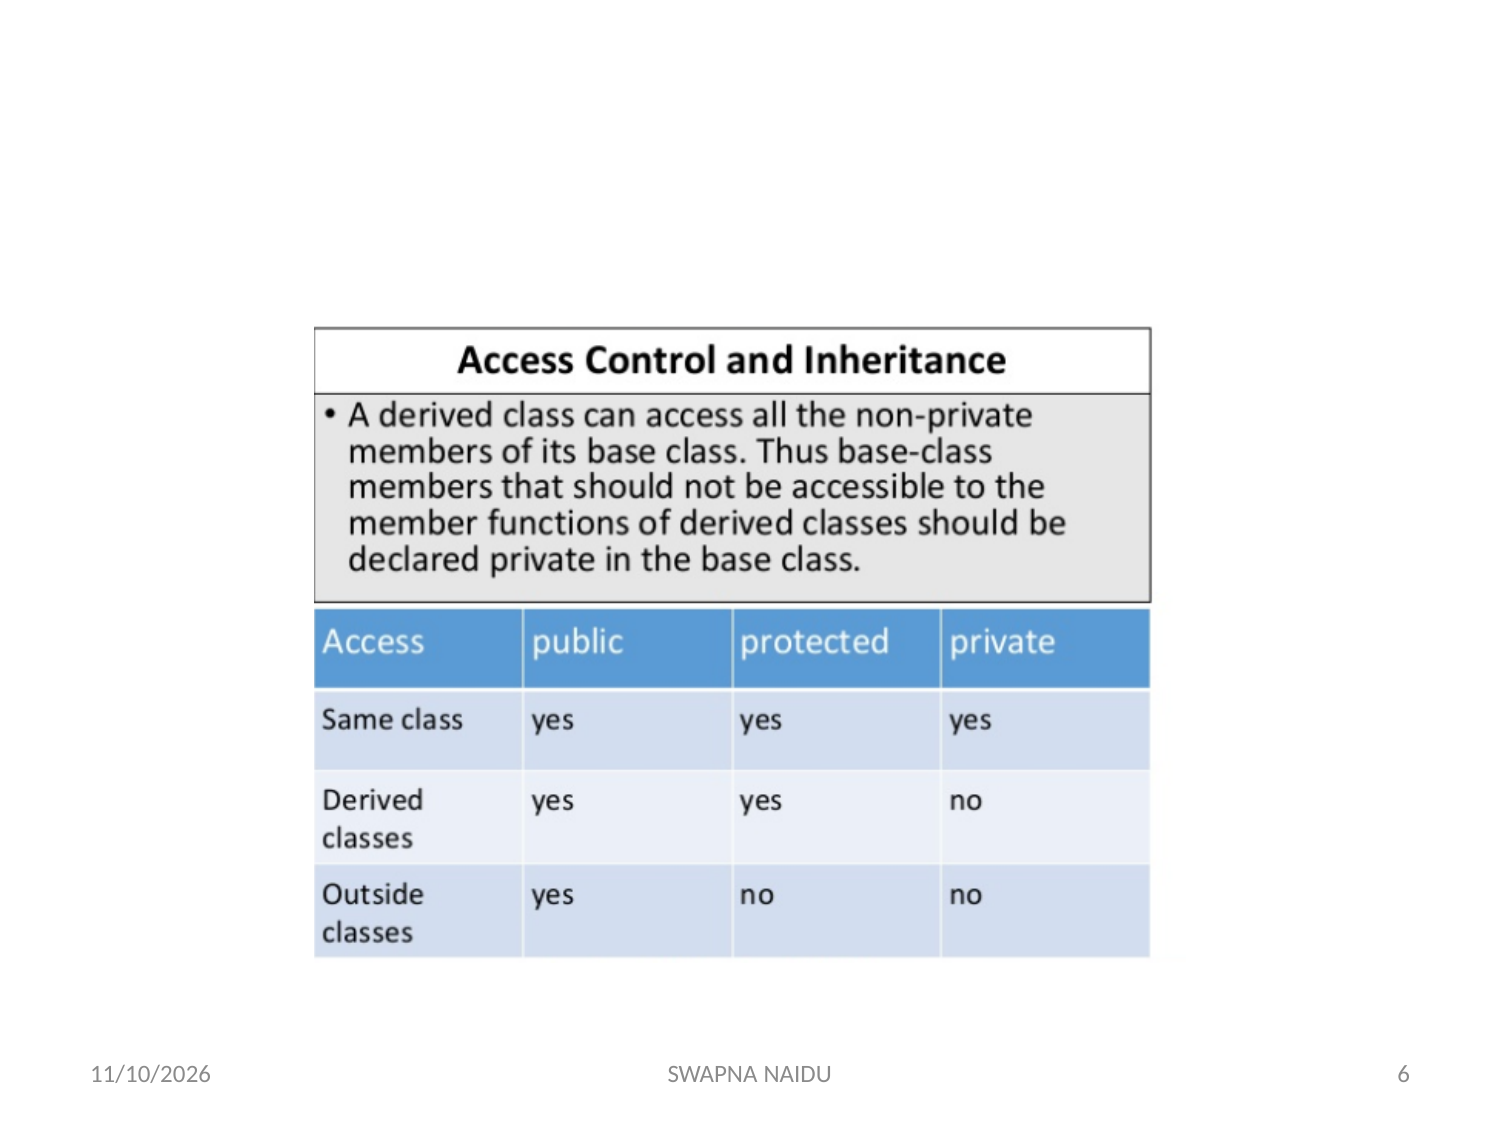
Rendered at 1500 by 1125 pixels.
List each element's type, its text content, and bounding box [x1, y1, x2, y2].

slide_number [75, 1042, 425, 1103]
footer SWAPNA NAIDU [512, 1042, 988, 1103]
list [314, 324, 1186, 963]
slide_number 6 [1074, 1042, 1425, 1103]
